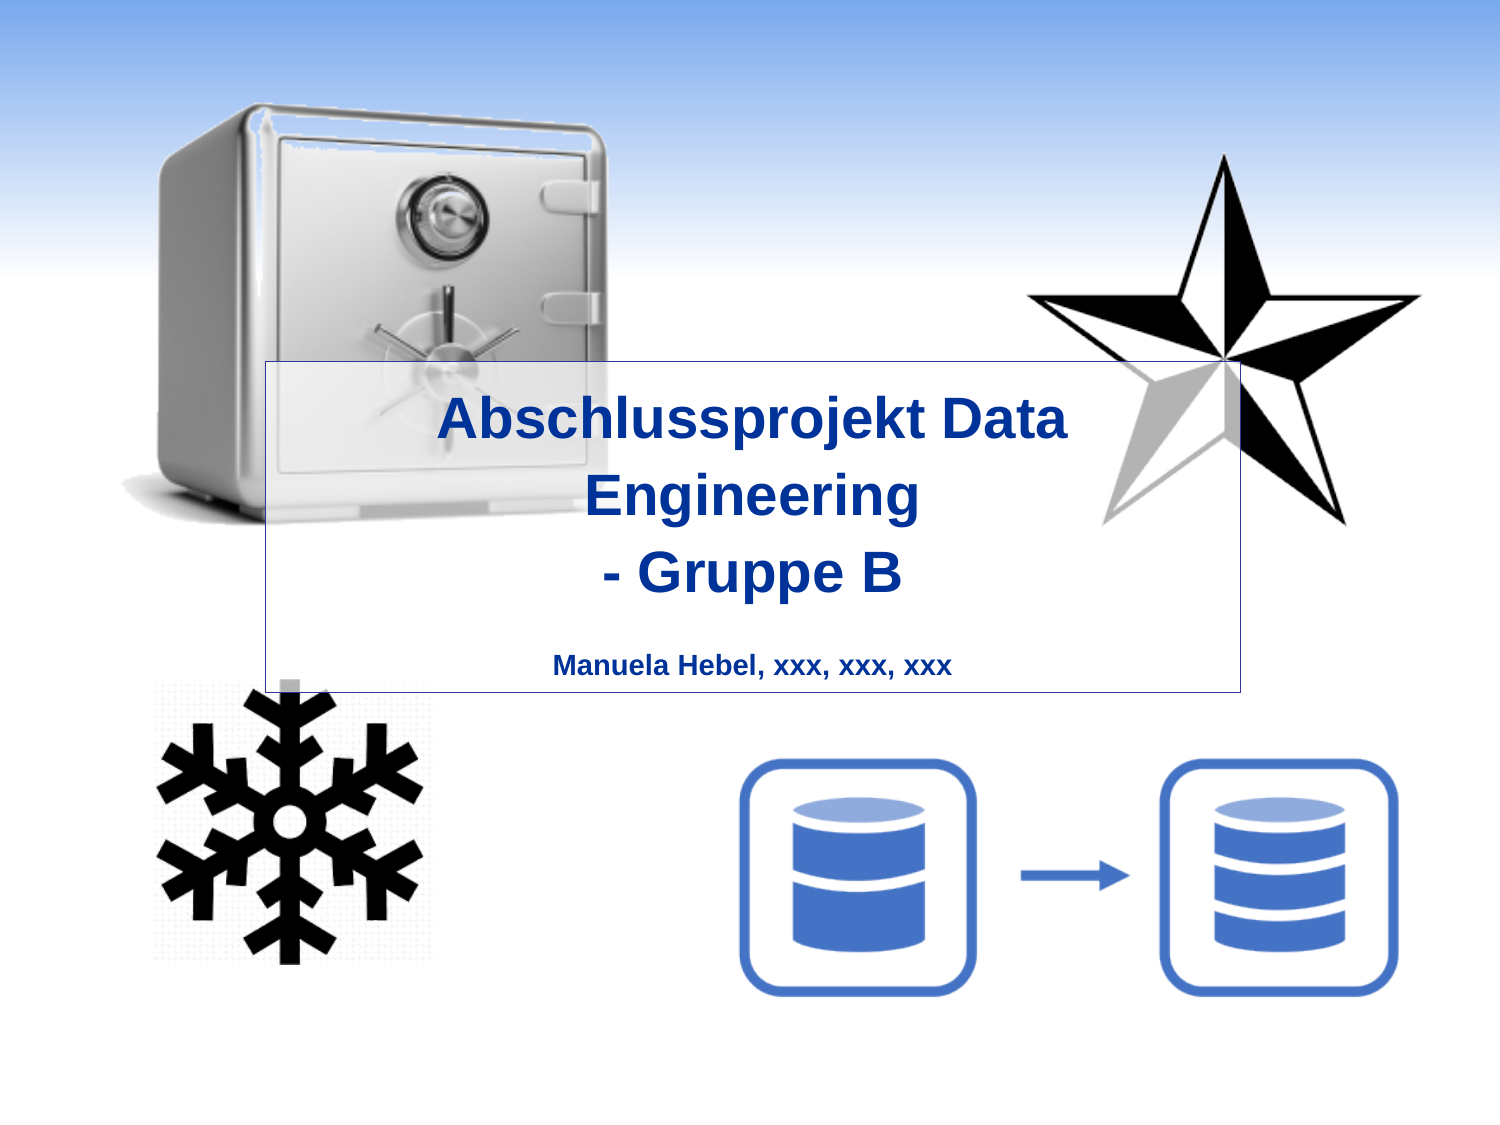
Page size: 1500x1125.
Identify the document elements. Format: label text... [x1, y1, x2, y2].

picture [150, 679, 436, 965]
picture [0, 51, 778, 578]
picture [1026, 151, 1423, 528]
title Abschlussprojekt Data Engineering - Gruppe B Manuela Hebel, xxx, xxx, xxx [265, 361, 1241, 693]
picture [736, 673, 1423, 1060]
